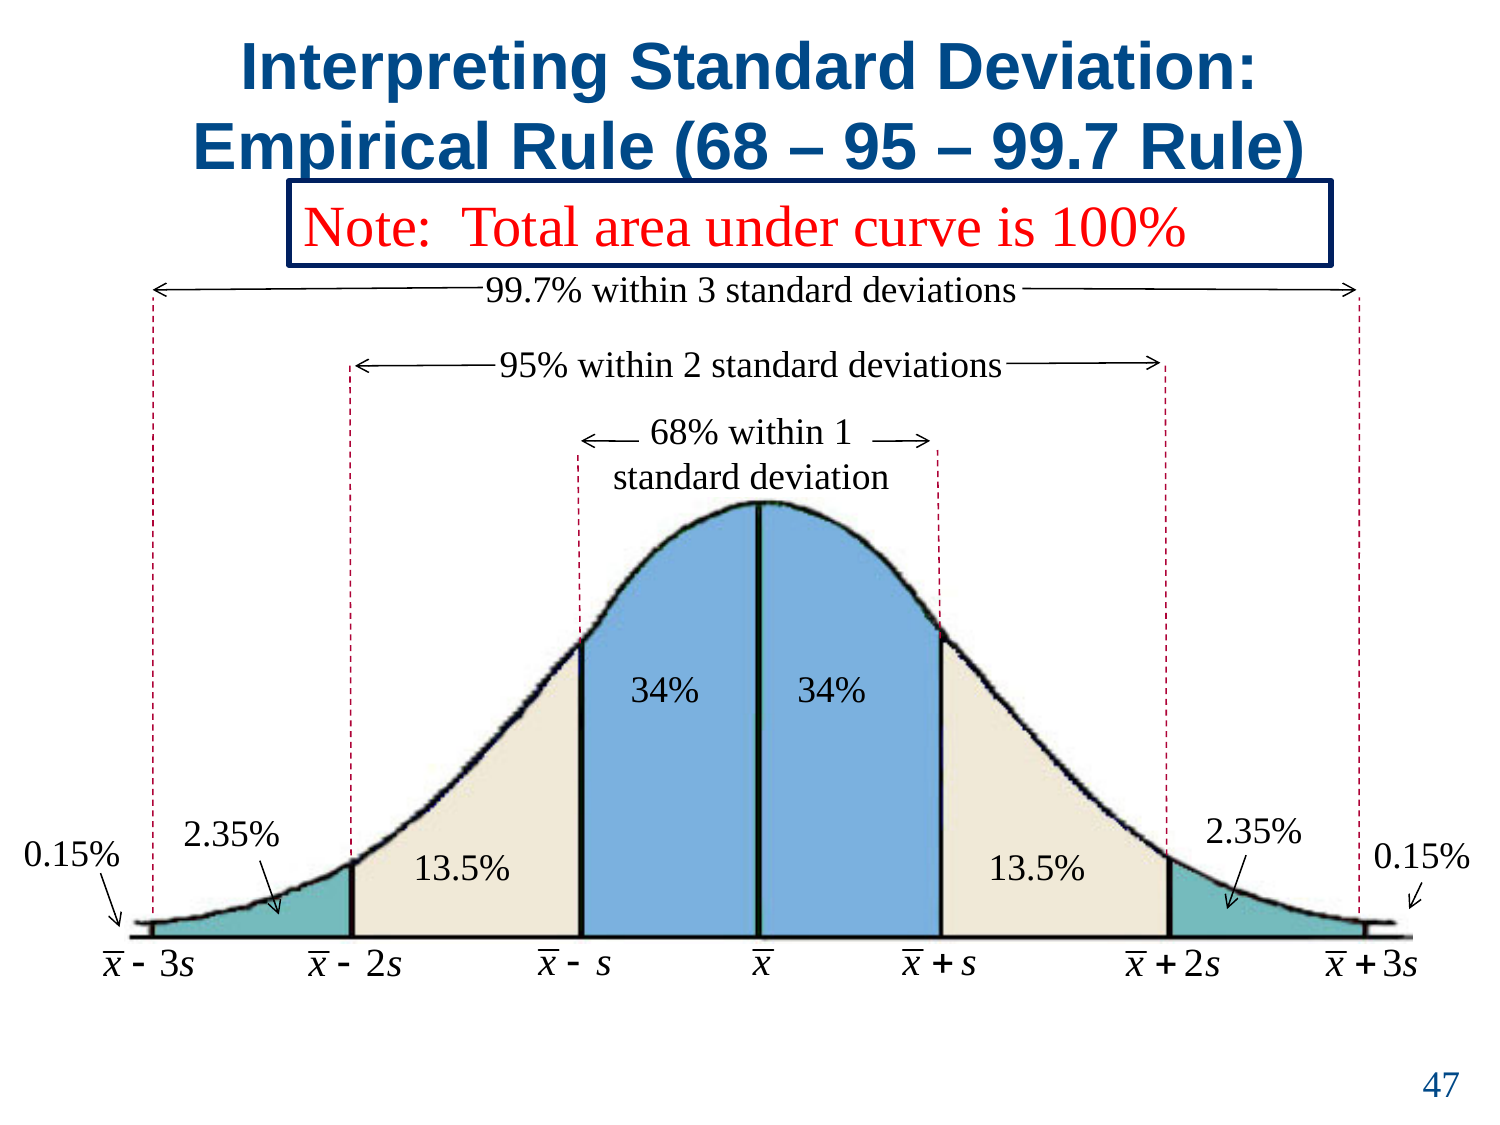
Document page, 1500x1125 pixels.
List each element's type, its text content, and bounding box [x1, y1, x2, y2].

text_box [95, 939, 203, 987]
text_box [349, 332, 1167, 896]
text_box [744, 941, 783, 986]
text_box 0.15% [8, 821, 119, 882]
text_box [82, 890, 138, 910]
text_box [894, 941, 986, 986]
slide_number 47 [1125, 1052, 1475, 1113]
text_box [1408, 882, 1423, 910]
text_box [530, 941, 621, 986]
title Interpreting Standard Deviation: Empirical Rule (68 – 95 – 99.7 Rule) [75, 45, 1425, 161]
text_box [1117, 939, 1229, 987]
picture [124, 497, 1413, 944]
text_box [1317, 939, 1426, 987]
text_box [152, 257, 1360, 915]
text_box Note: Total area under curve is 100% [289, 180, 1331, 256]
text_box 0.15% [1418, 823, 1500, 884]
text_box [300, 939, 412, 987]
